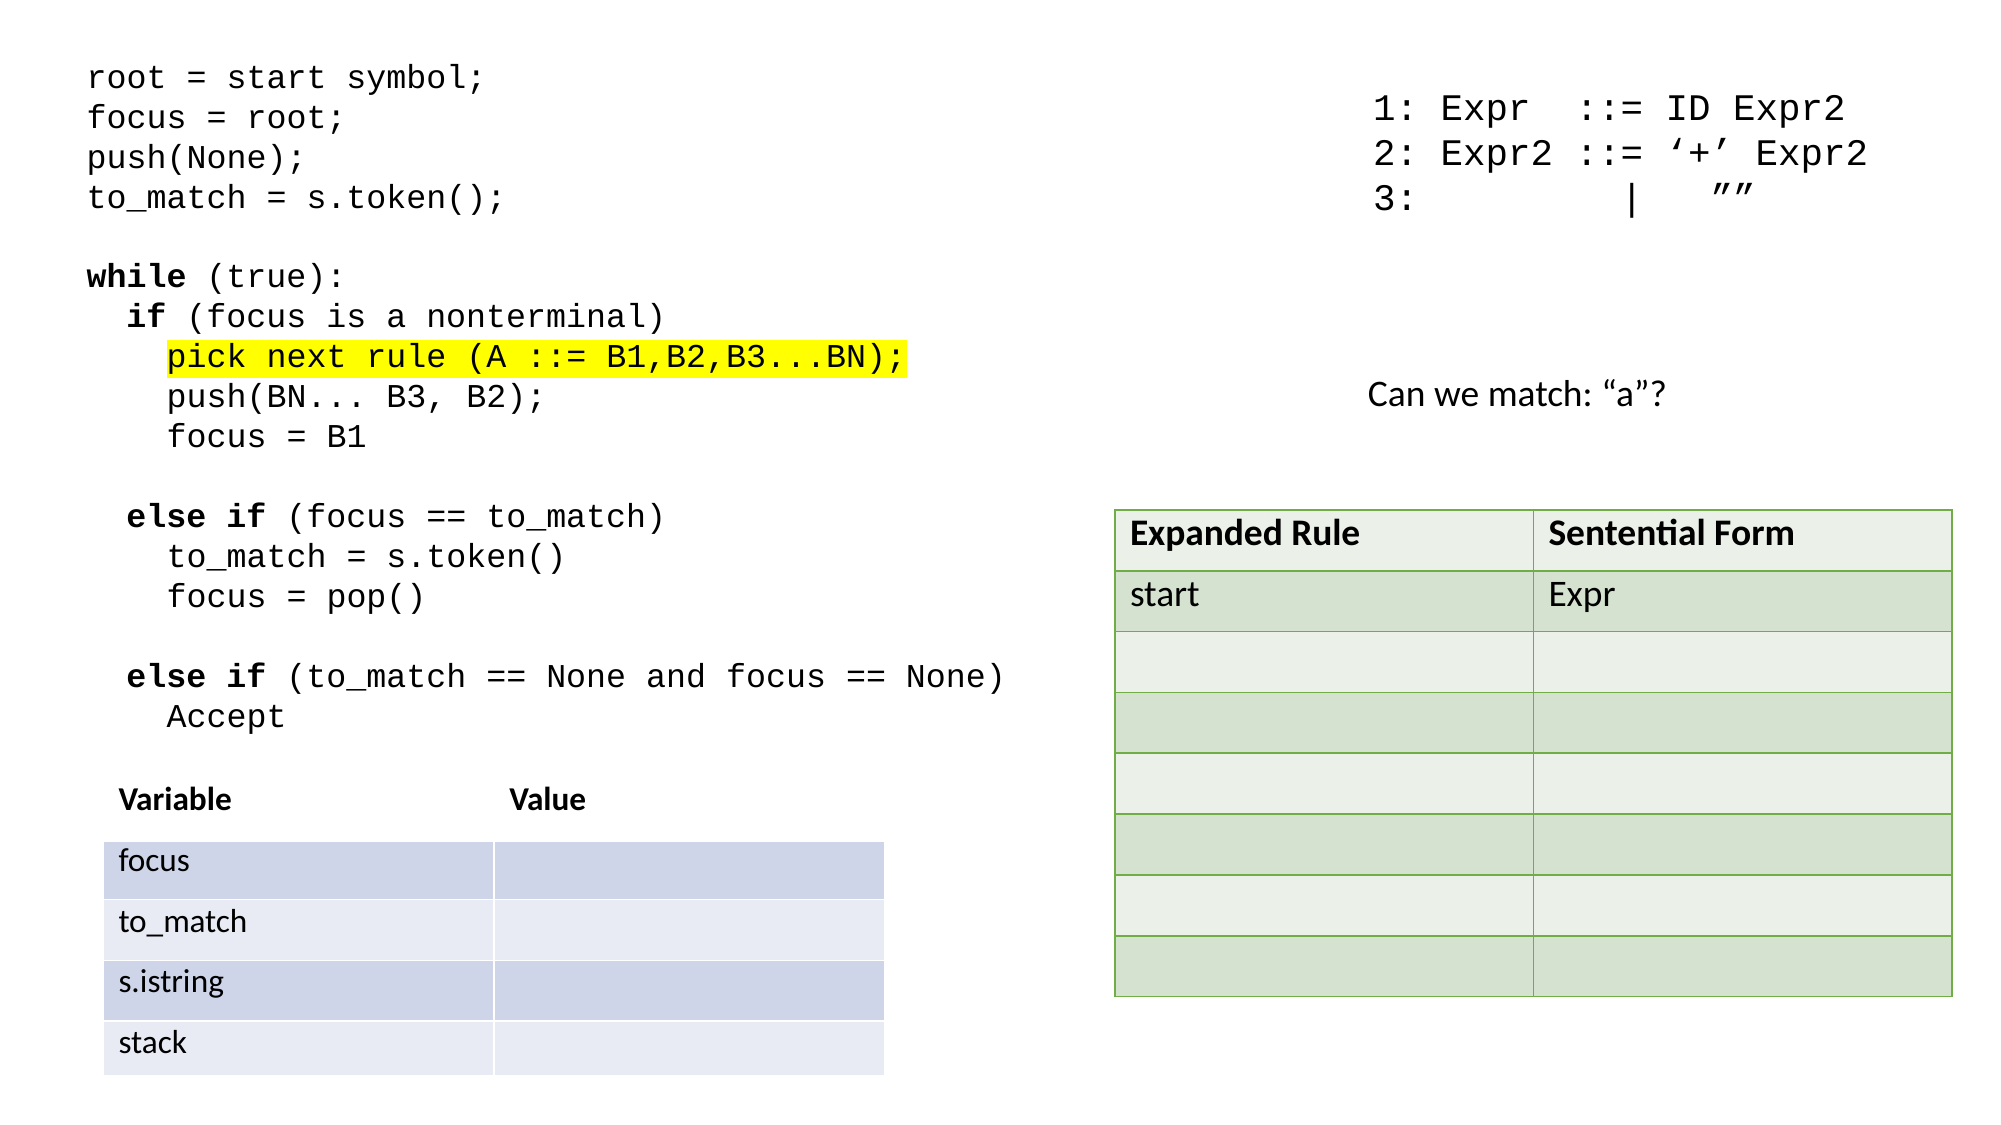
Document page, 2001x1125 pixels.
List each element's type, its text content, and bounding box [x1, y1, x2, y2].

table_cell start [1116, 572, 1533, 631]
table_cell [1116, 632, 1533, 692]
text_box 1: Expr ::= ID Expr2 2: Expr2 ::= ‘+’ Expr2 3: | ”” [1358, 76, 2000, 226]
table_cell [1534, 815, 1951, 874]
table_cell Expr [1534, 572, 1951, 631]
table_cell [1534, 754, 1951, 813]
table_header Variable [104, 779, 493, 836]
table_cell [1116, 754, 1533, 813]
table_cell [1534, 937, 1951, 996]
table_cell [495, 842, 884, 899]
table_cell [1116, 815, 1533, 874]
table_header Sentential Form [1534, 511, 1951, 570]
table_cell [1534, 876, 1951, 935]
table_cell focus [104, 842, 493, 899]
table_header Expanded Rule [1116, 511, 1533, 570]
text_box Can we match: “a”? [1353, 361, 1683, 421]
text_box root = start symbol; focus = root; push(None); to_match = s.token(); while (true): if (focus is a nonterminal) pick next rule (A ::= B1,B2,B3...BN); push(BN... B3, B2); focus = B1 else if (focus == to_match) to_match = s.token() focus = pop() else if (to_match == None and focus == None) Accept [71, 47, 1042, 861]
table_cell [1116, 693, 1533, 752]
table_cell stack [104, 1022, 493, 1075]
table_cell [1534, 693, 1951, 752]
table_cell [1116, 876, 1533, 935]
table_cell [1534, 632, 1951, 692]
table_header Value [495, 779, 884, 836]
table_cell [495, 961, 884, 1020]
table_cell [1116, 937, 1533, 996]
table_cell to_match [104, 900, 493, 960]
table_cell [495, 1022, 884, 1075]
table_cell s.istring [104, 961, 493, 1020]
table_cell [495, 900, 884, 960]
